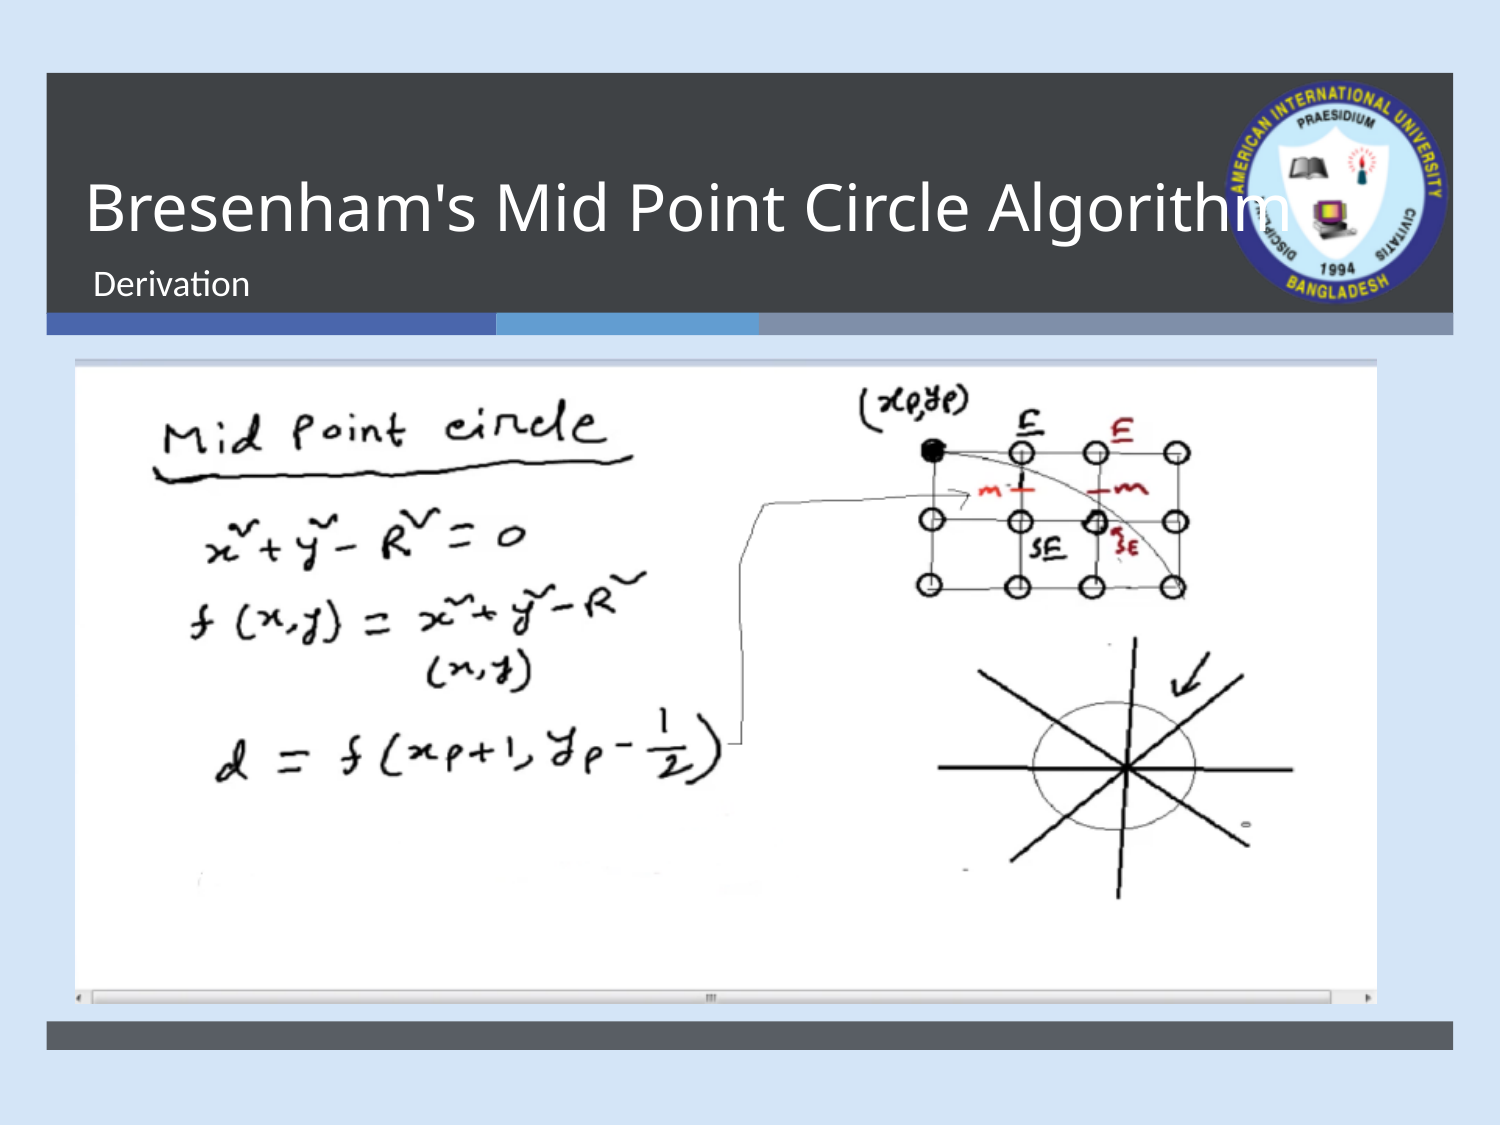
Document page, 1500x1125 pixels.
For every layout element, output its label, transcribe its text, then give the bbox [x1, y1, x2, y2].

picture [74, 358, 1377, 1005]
picture [1351, 75, 1454, 310]
subtitle Derivation [78, 251, 1351, 331]
title Bresenham's Mid Point Circle Algorithm [69, 73, 1351, 253]
